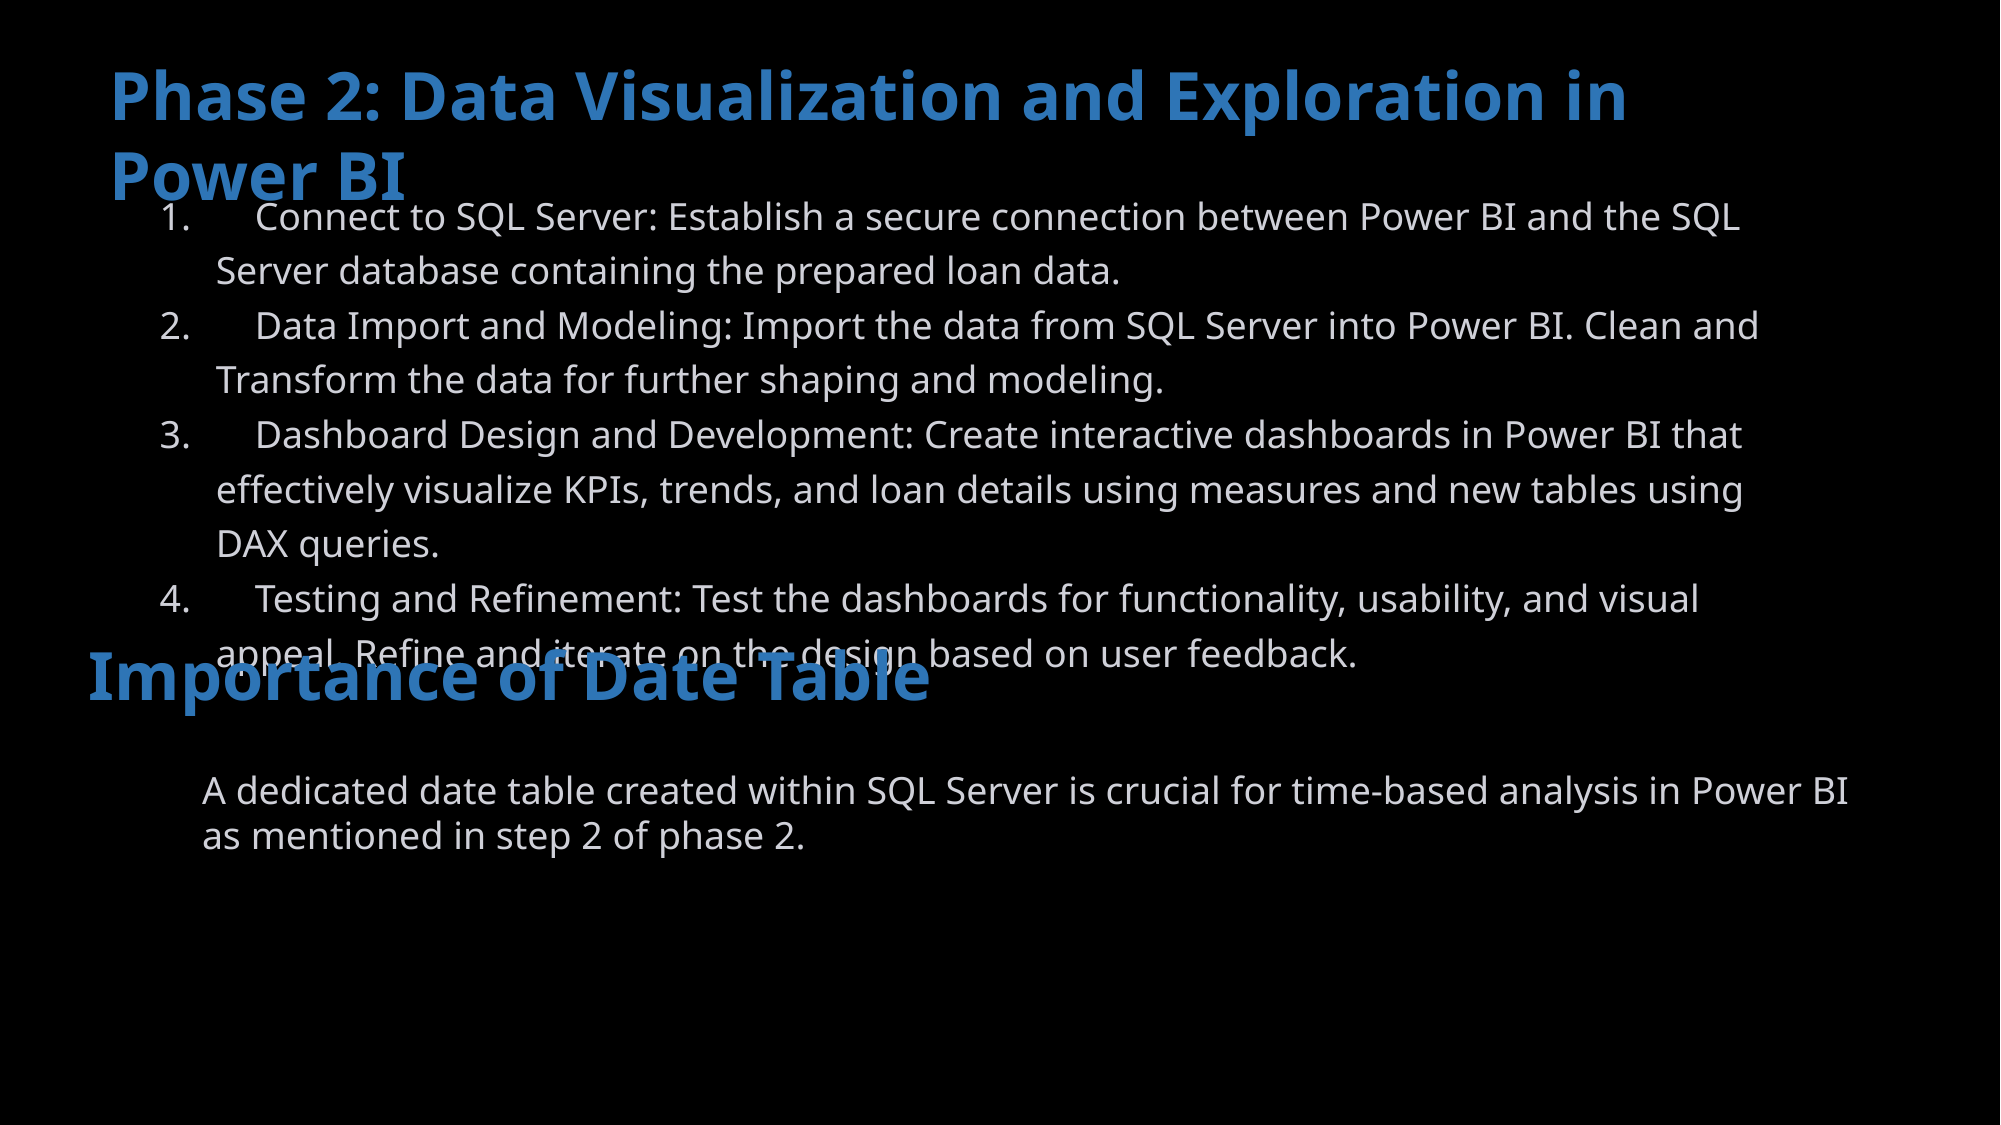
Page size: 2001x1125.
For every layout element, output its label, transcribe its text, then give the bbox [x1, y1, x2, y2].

text_box Phase 2: Data Visualization and Exploration in Power BI [94, 46, 1744, 173]
text_box A dedicated date table created within SQL Server is crucial for time-based analysis in Power BI as mentioned in step 2 of phase 2. [187, 759, 1887, 917]
text_box Connect to SQL Server: Establish a secure connection between Power BI and the SQL Server database containing the prepared loan data. Data Import and Modeling: Import the data from SQL Server into Power BI. Clean and Transform the data for further shaping and modeling. Dashboard Design and Development: Create interactive dashboards in Power BI that effectively visualize KPIs, trends, and loan details using measures and new tables using DAX queries. Testing and Refinement: Test the dashboards for functionality, usability, and visual appeal. Refine and iterate on the design based on user feedback. [144, 120, 1833, 627]
text_box Importance of Date Table [73, 626, 1723, 754]
